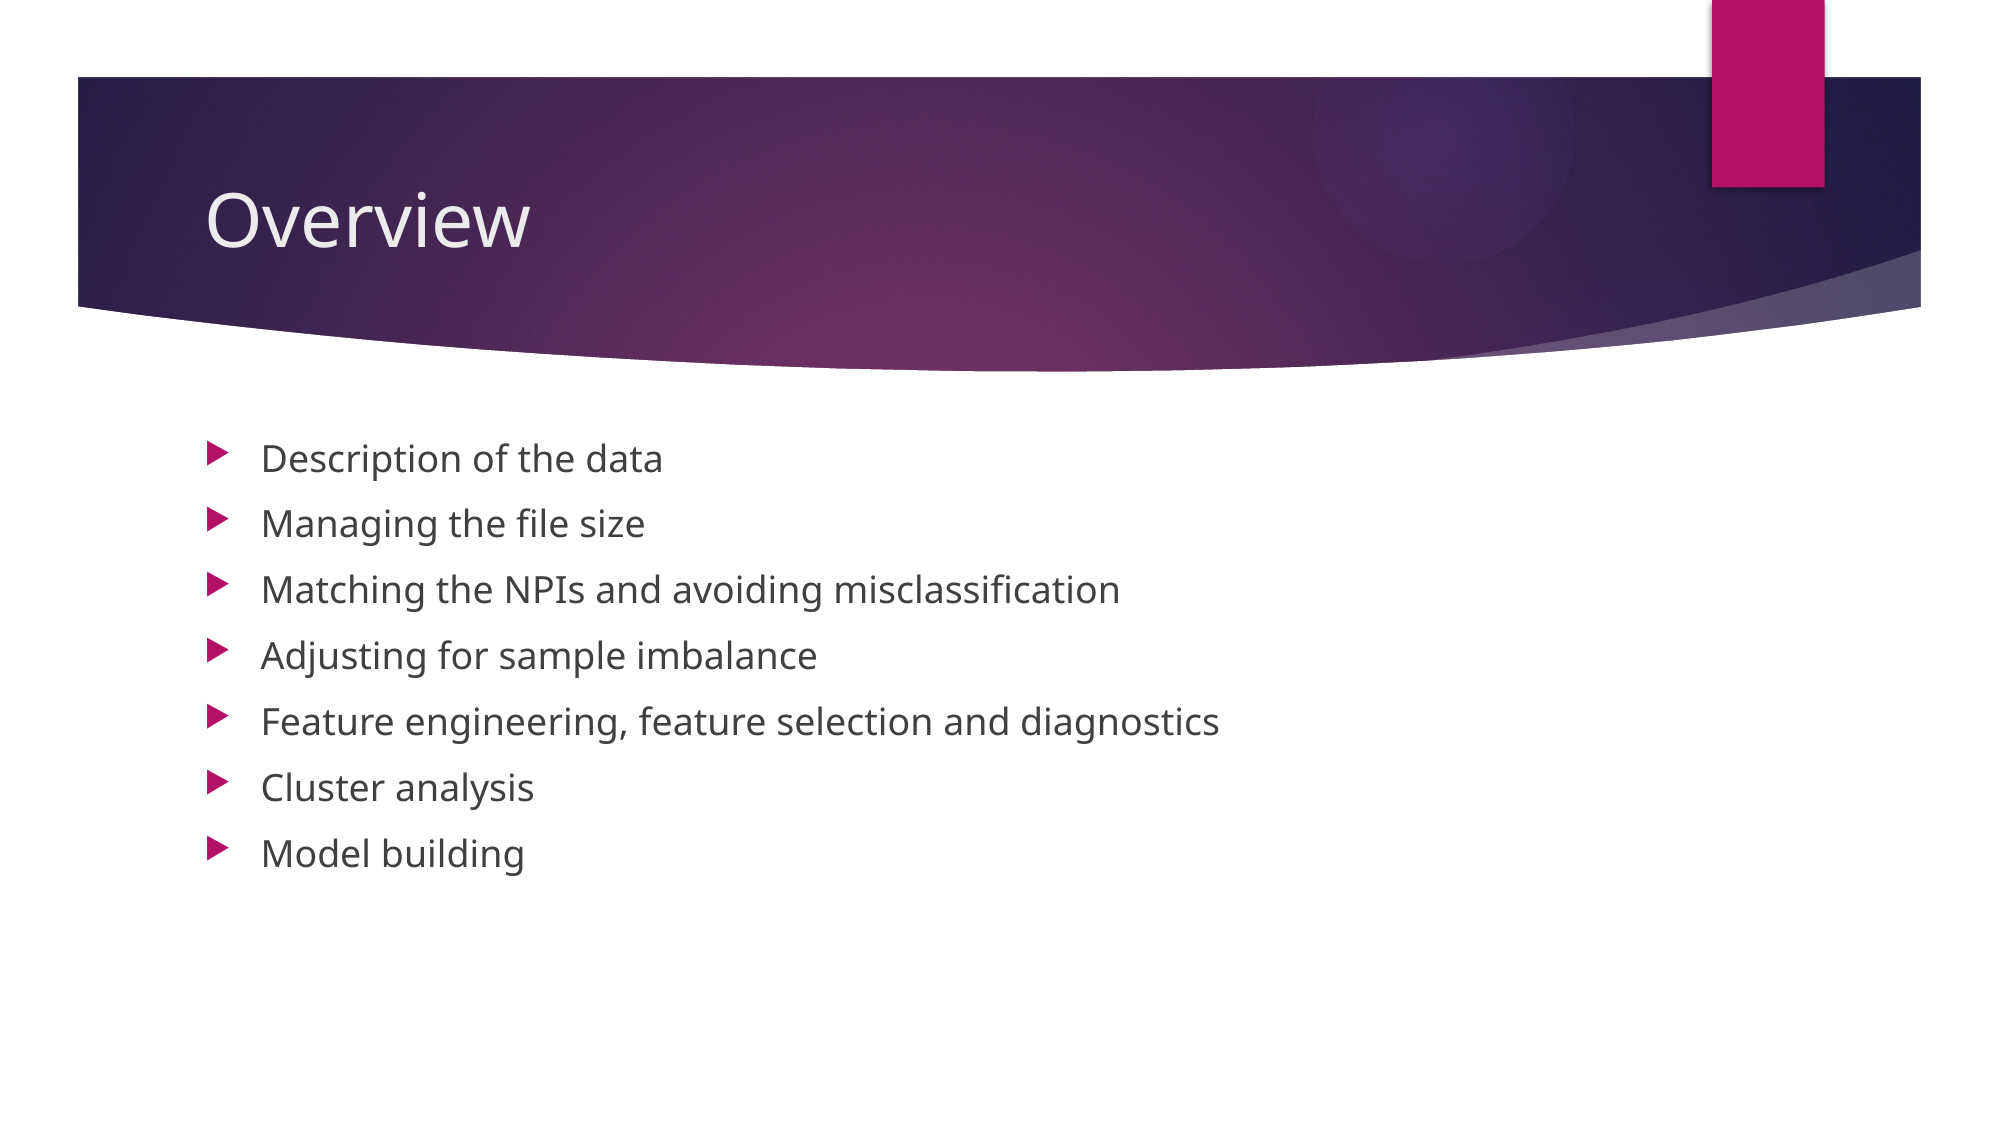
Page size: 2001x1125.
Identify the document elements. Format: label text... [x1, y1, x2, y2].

title Overview [189, 159, 1627, 276]
list Description of the data Managing the file size Matching the NPIs and avoiding misclassification Adjusting for sample imbalance Feature engineering, feature selection and diagnostics Cluster analysis Model building [189, 427, 1638, 988]
